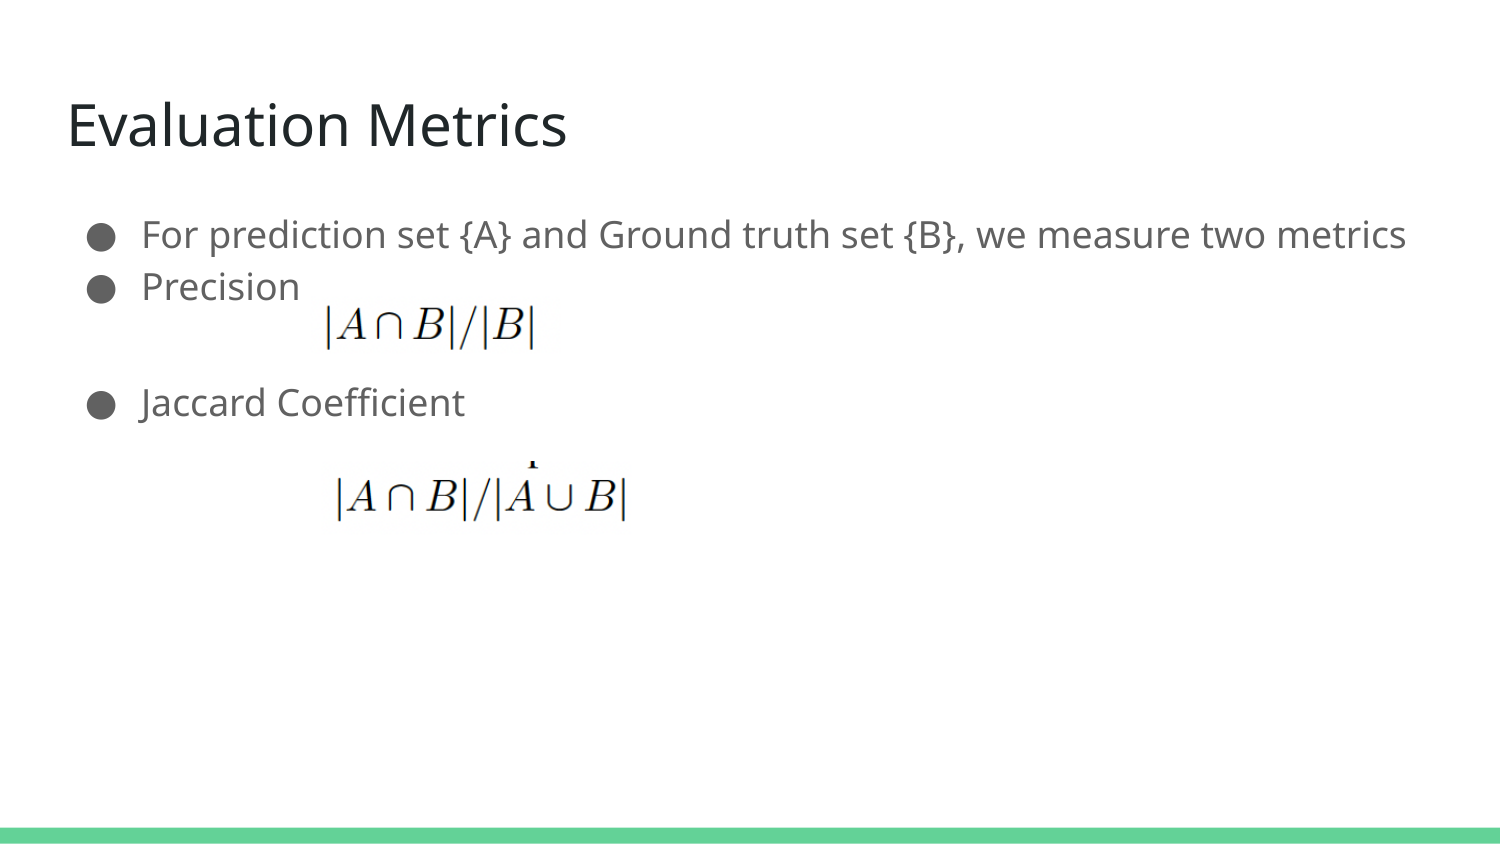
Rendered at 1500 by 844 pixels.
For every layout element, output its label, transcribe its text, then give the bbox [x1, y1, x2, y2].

title Evaluation Metrics [51, 72, 1449, 167]
list For prediction set {A} and Ground truth set {B}, we measure two metrics Precision Jaccard Coefficient [51, 189, 1449, 750]
picture [321, 460, 632, 535]
picture [310, 296, 562, 354]
